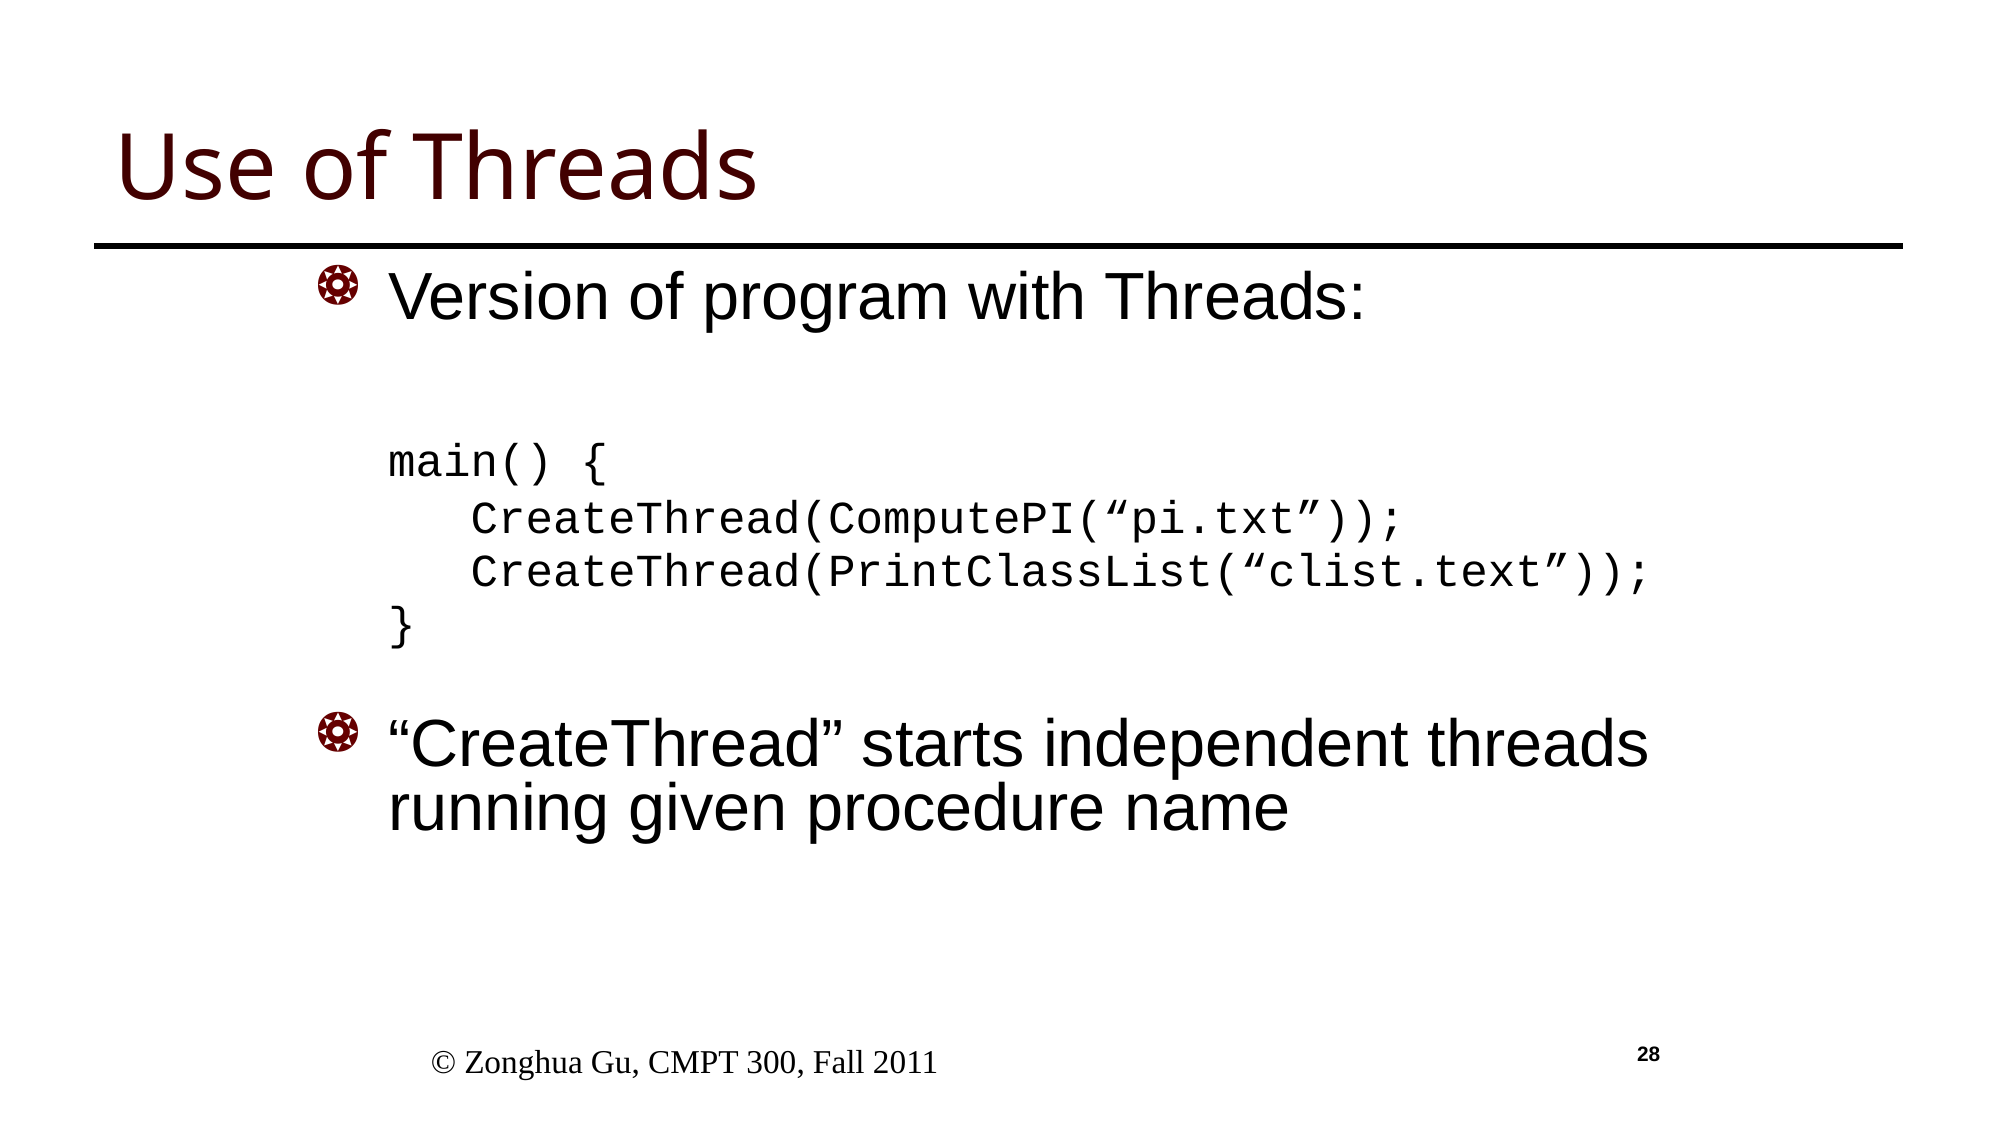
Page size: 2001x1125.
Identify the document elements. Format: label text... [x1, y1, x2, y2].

slide_number © Zonghua Gu, CMPT 300, Fall 2011 [324, 1033, 1045, 1109]
title Use of Threads [99, 37, 1901, 226]
list Version of program with Threads: main() { CreateThread(ComputePI(“pi.txt”)); CreateThread(PrintClassList(“clist.text”)); } “CreateThread” starts independent threads running given procedure name [295, 260, 1701, 1057]
slide_number 28 [1324, 1033, 1676, 1109]
